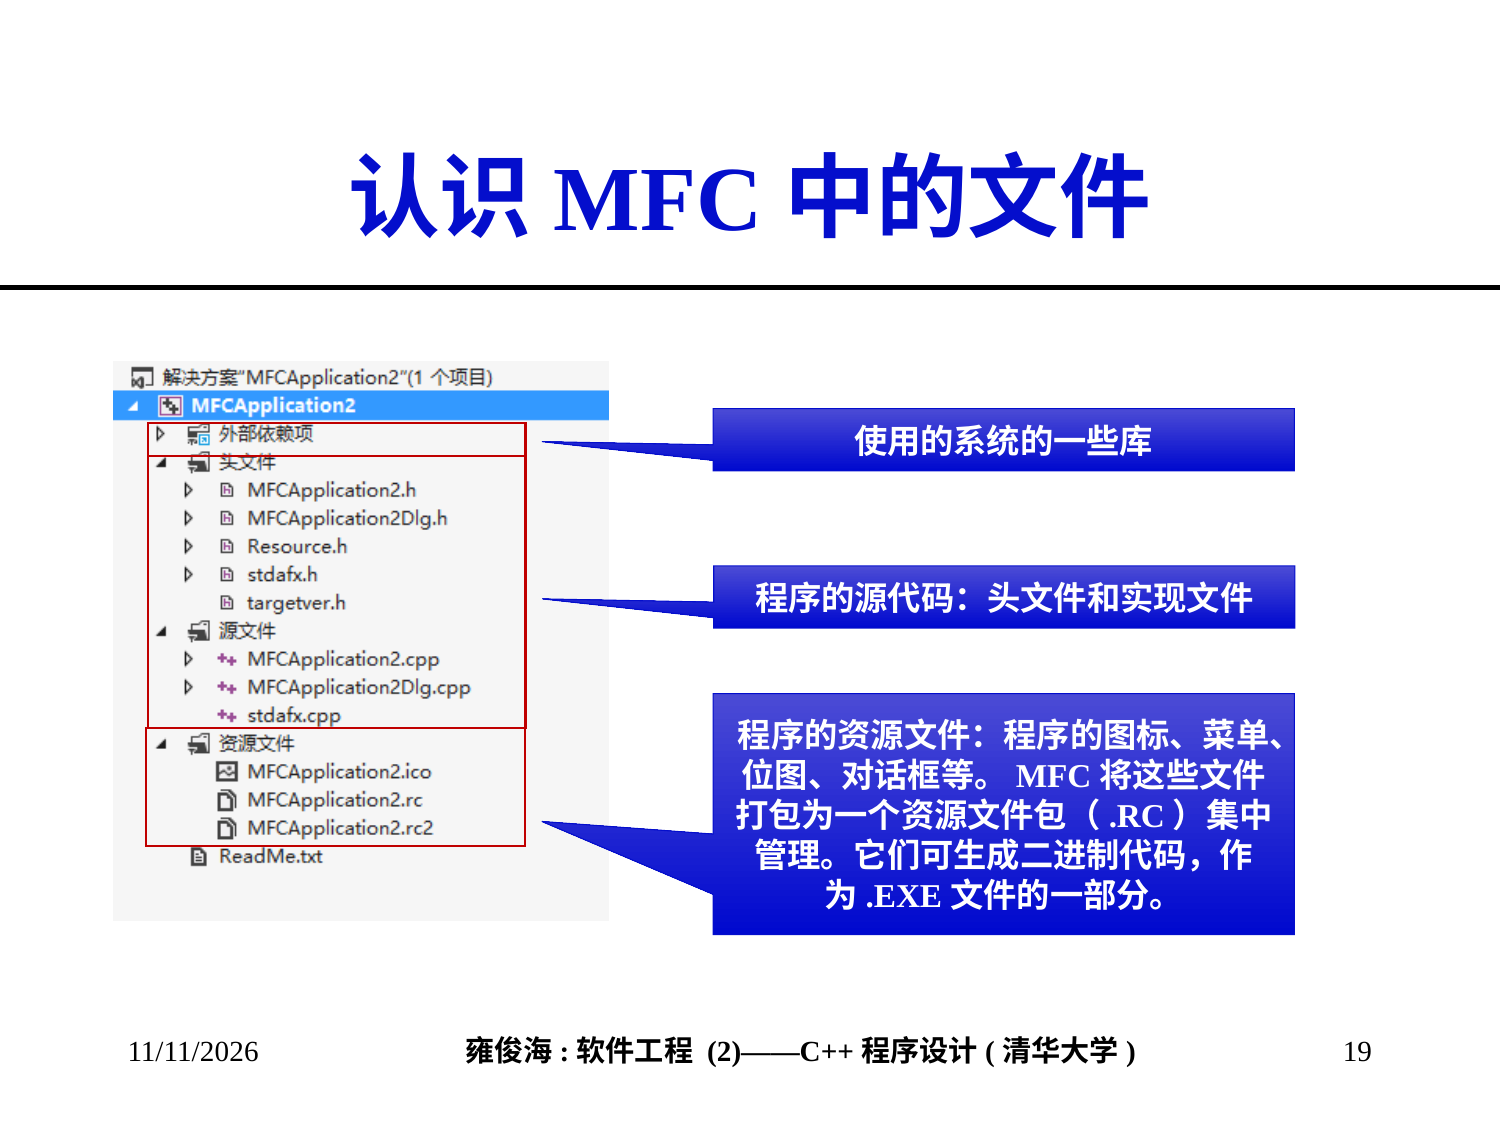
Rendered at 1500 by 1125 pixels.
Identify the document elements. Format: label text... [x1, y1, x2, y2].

text_box 程序的源代码：头文件和实现文件 [609, 565, 1296, 629]
picture [113, 361, 609, 921]
text_box 程序的资源文件：程序的图标、菜单、位图、对话框等。MFC将这些文件打包为一个资源文件包（.RC）集中管理。它们可生成二进制代码，作为.EXE文件的一部分。 [609, 693, 1295, 936]
slide_number 19 [1074, 1025, 1388, 1100]
title 认识MFC中的文件 [112, 99, 1388, 288]
text_box 使用的系统的一些库 [609, 408, 1295, 472]
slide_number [112, 1025, 425, 1100]
